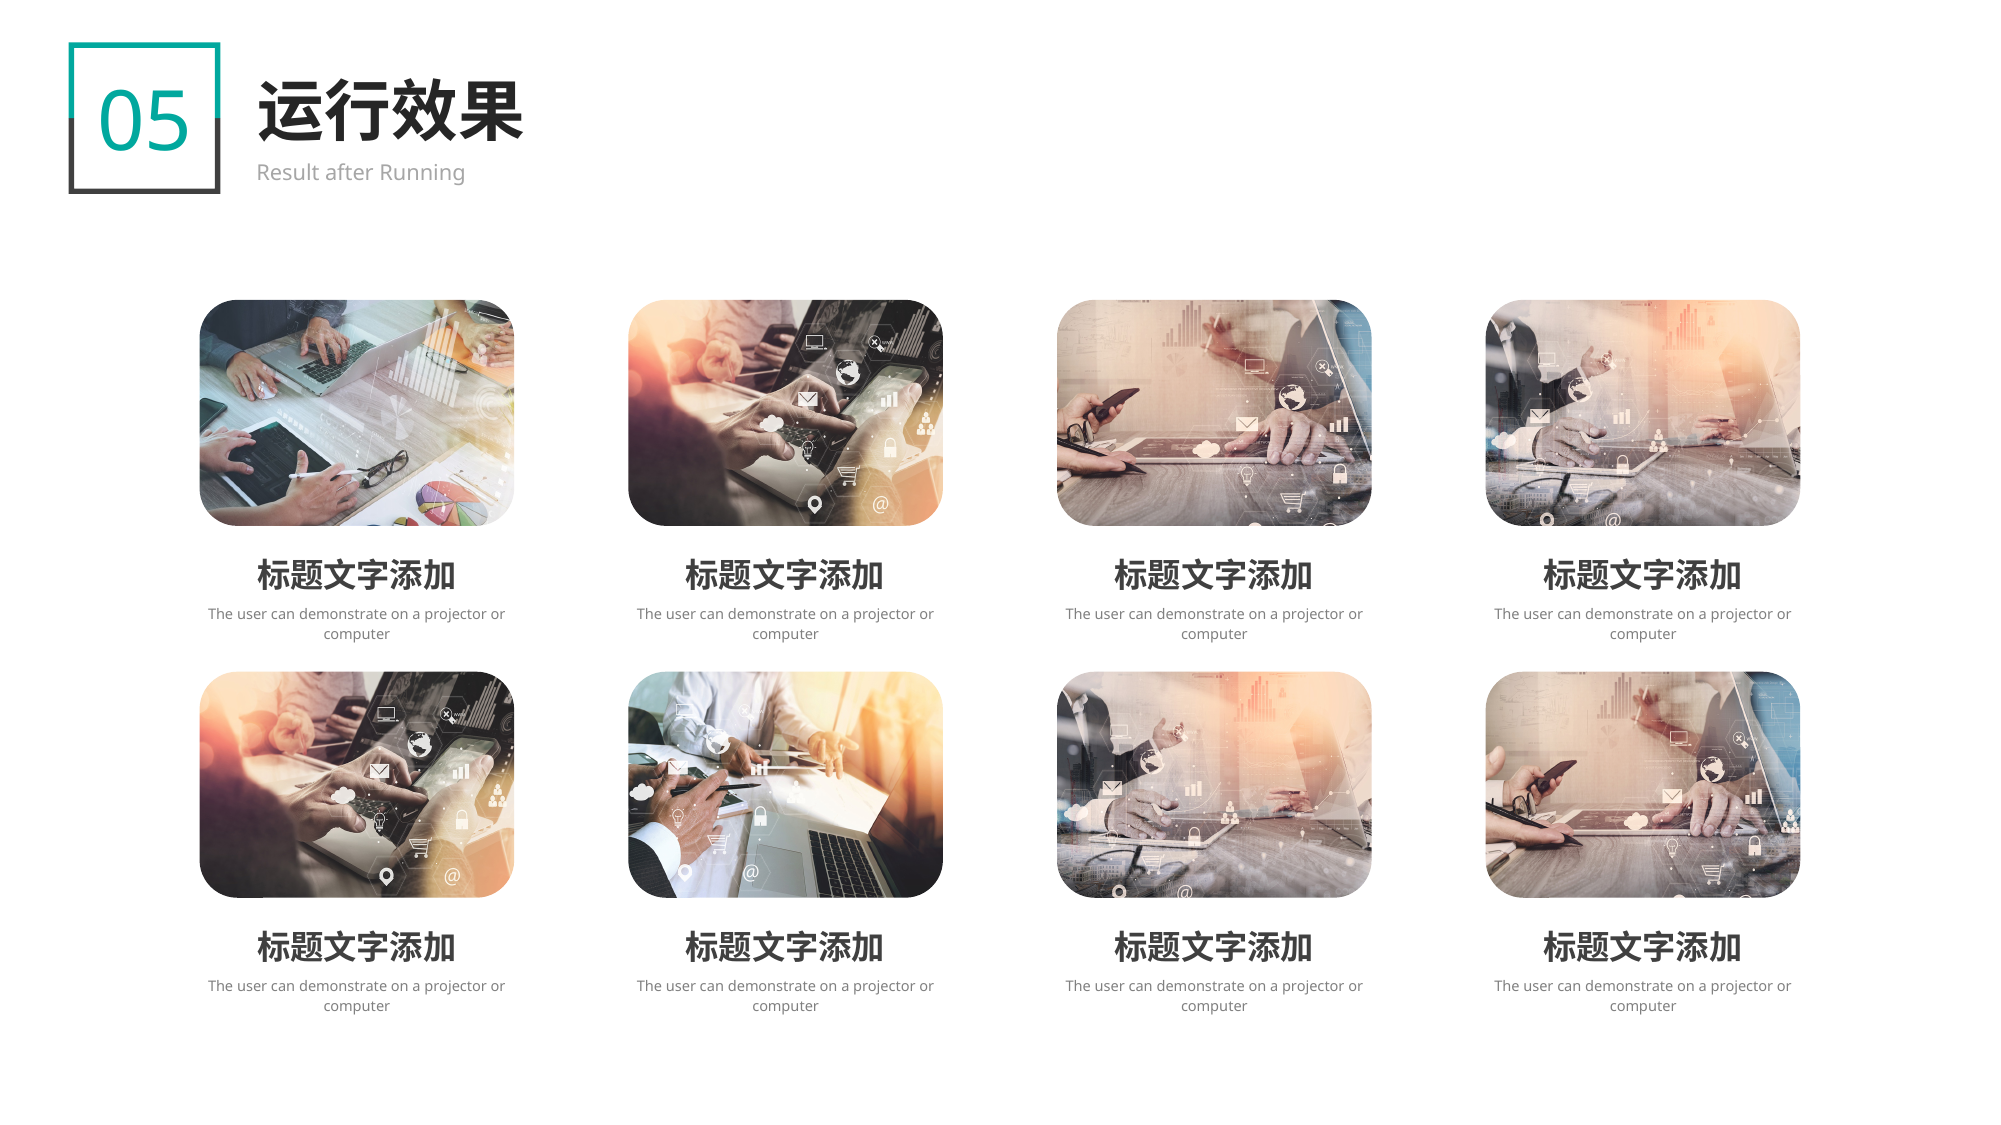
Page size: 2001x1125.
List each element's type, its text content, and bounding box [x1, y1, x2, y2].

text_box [1437, 538, 1849, 651]
text_box [627, 298, 944, 527]
text_box [1055, 670, 1373, 899]
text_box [1009, 538, 1420, 651]
text_box [1484, 670, 1802, 899]
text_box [241, 60, 941, 191]
text_box [627, 670, 944, 899]
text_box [580, 910, 991, 1023]
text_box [151, 910, 563, 1023]
text_box [68, 41, 221, 60]
text_box [198, 670, 516, 899]
text_box [68, 175, 221, 195]
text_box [580, 538, 991, 651]
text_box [1009, 910, 1420, 1023]
text_box [1484, 298, 1802, 527]
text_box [151, 538, 563, 651]
text_box [198, 298, 516, 527]
text_box 05 [68, 60, 221, 175]
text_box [1437, 910, 1849, 1023]
text_box [1055, 298, 1373, 527]
